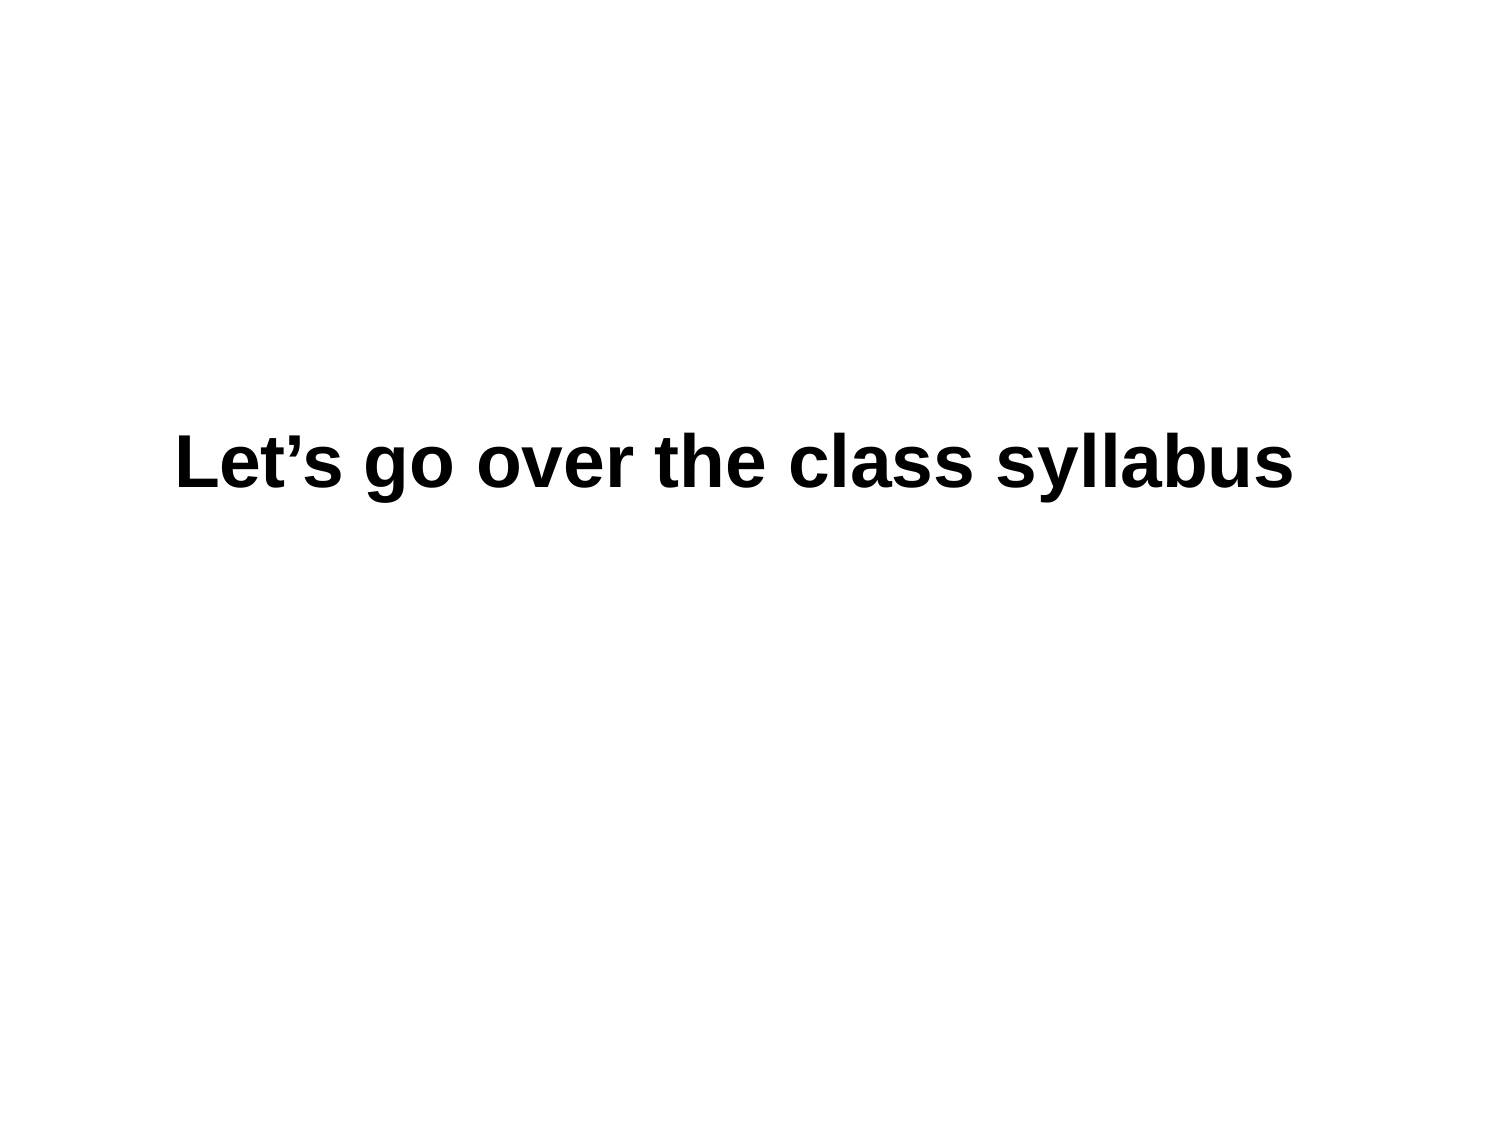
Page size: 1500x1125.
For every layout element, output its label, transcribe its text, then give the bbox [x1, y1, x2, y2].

title Let’s go over the class syllabus [172, 409, 1328, 610]
